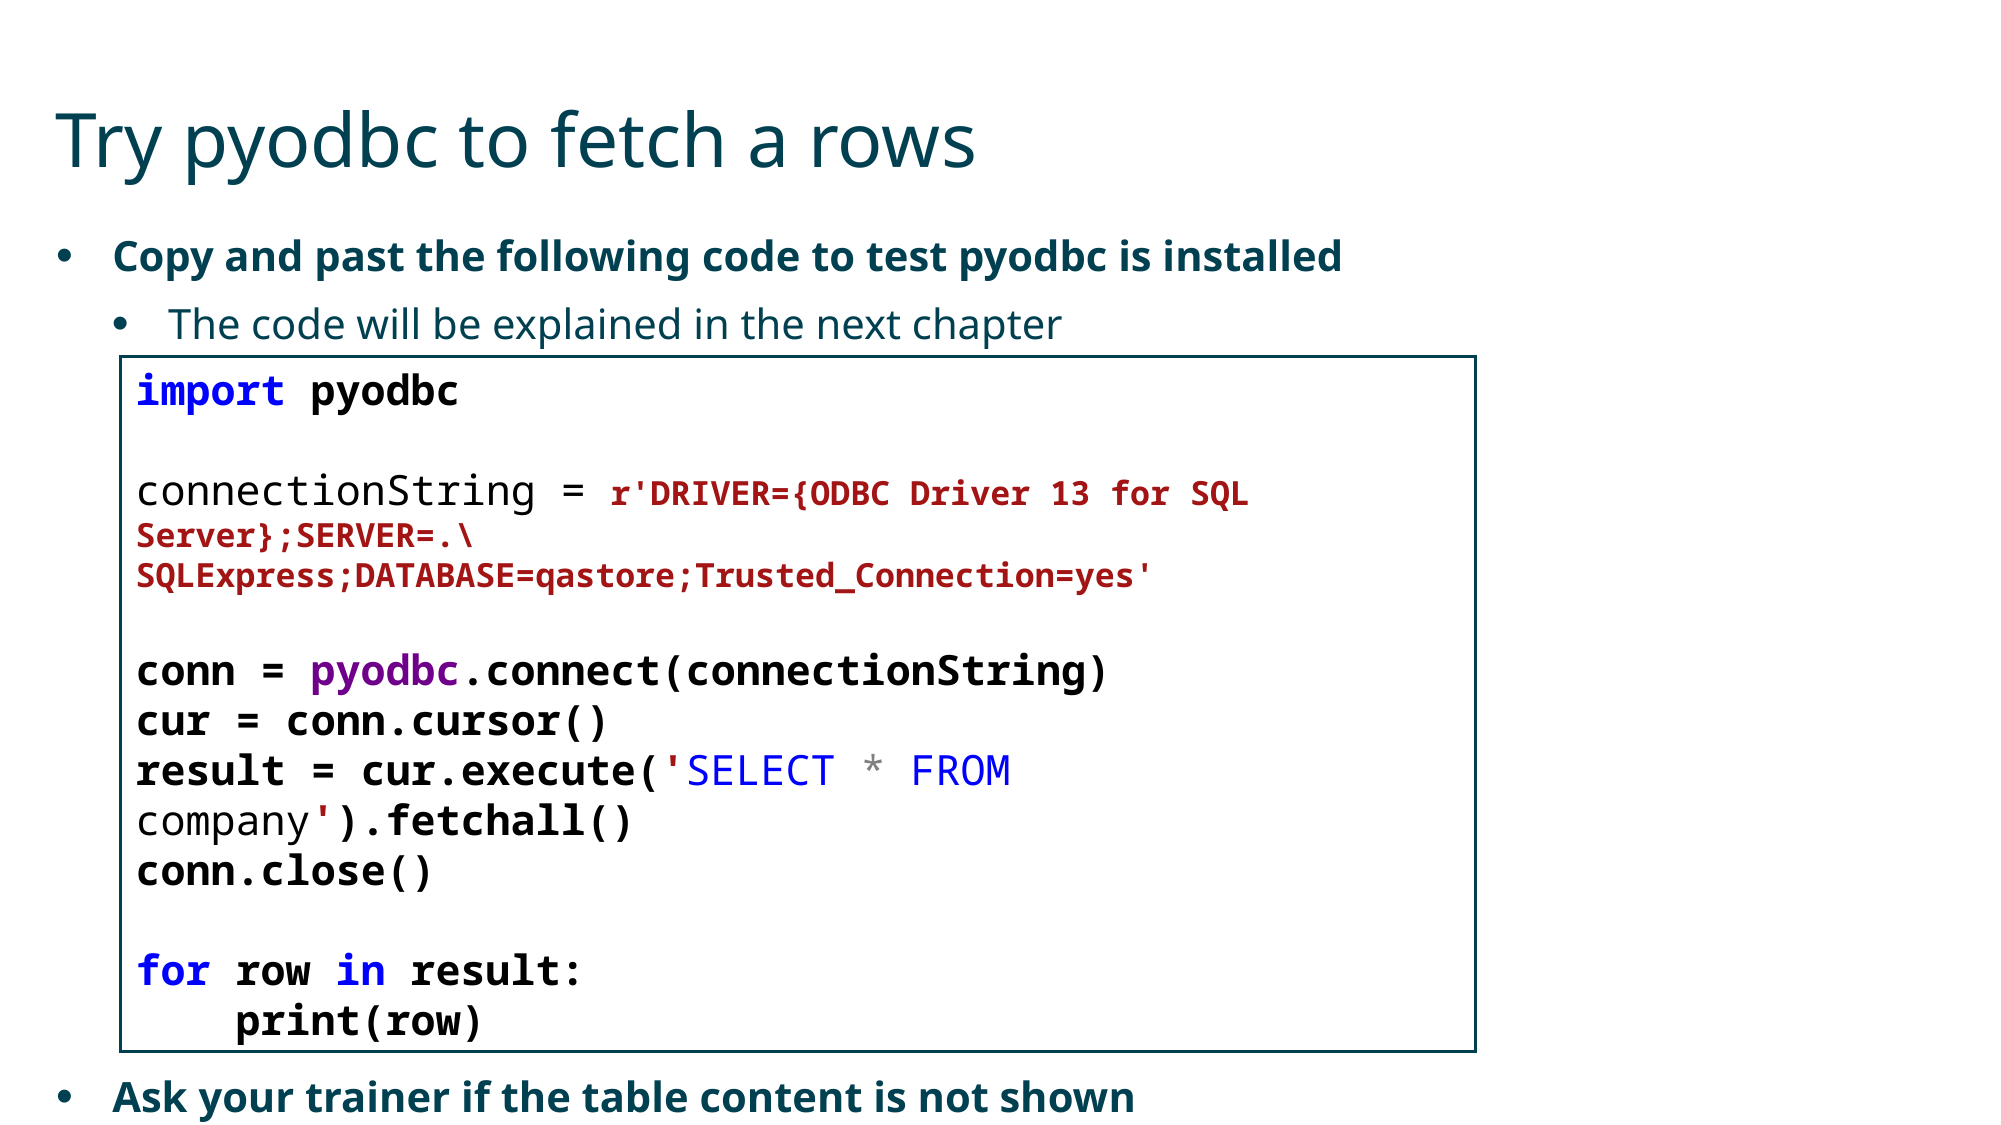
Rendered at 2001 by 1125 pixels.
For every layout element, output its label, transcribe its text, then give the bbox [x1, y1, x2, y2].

title Try pyodbc to fetch a rows [55, 92, 1946, 224]
text_box import pyodbc connectionString = r'DRIVER={ODBC Driver 13 for SQL Server};SERVER=.\SQLExpress;DATABASE=qastore;Trusted_Connection=yes' conn = pyodbc.connect(connectionString) cur = conn.cursor() result = cur.execute('SELECT * FROM company').fetchall() conn.close() for row in result: print(row) [120, 356, 1476, 1053]
list Copy and past the following code to test pyodbc is installed The code will be explained in the next chapter Ask your trainer if the table content is not shown [55, 224, 1946, 1100]
